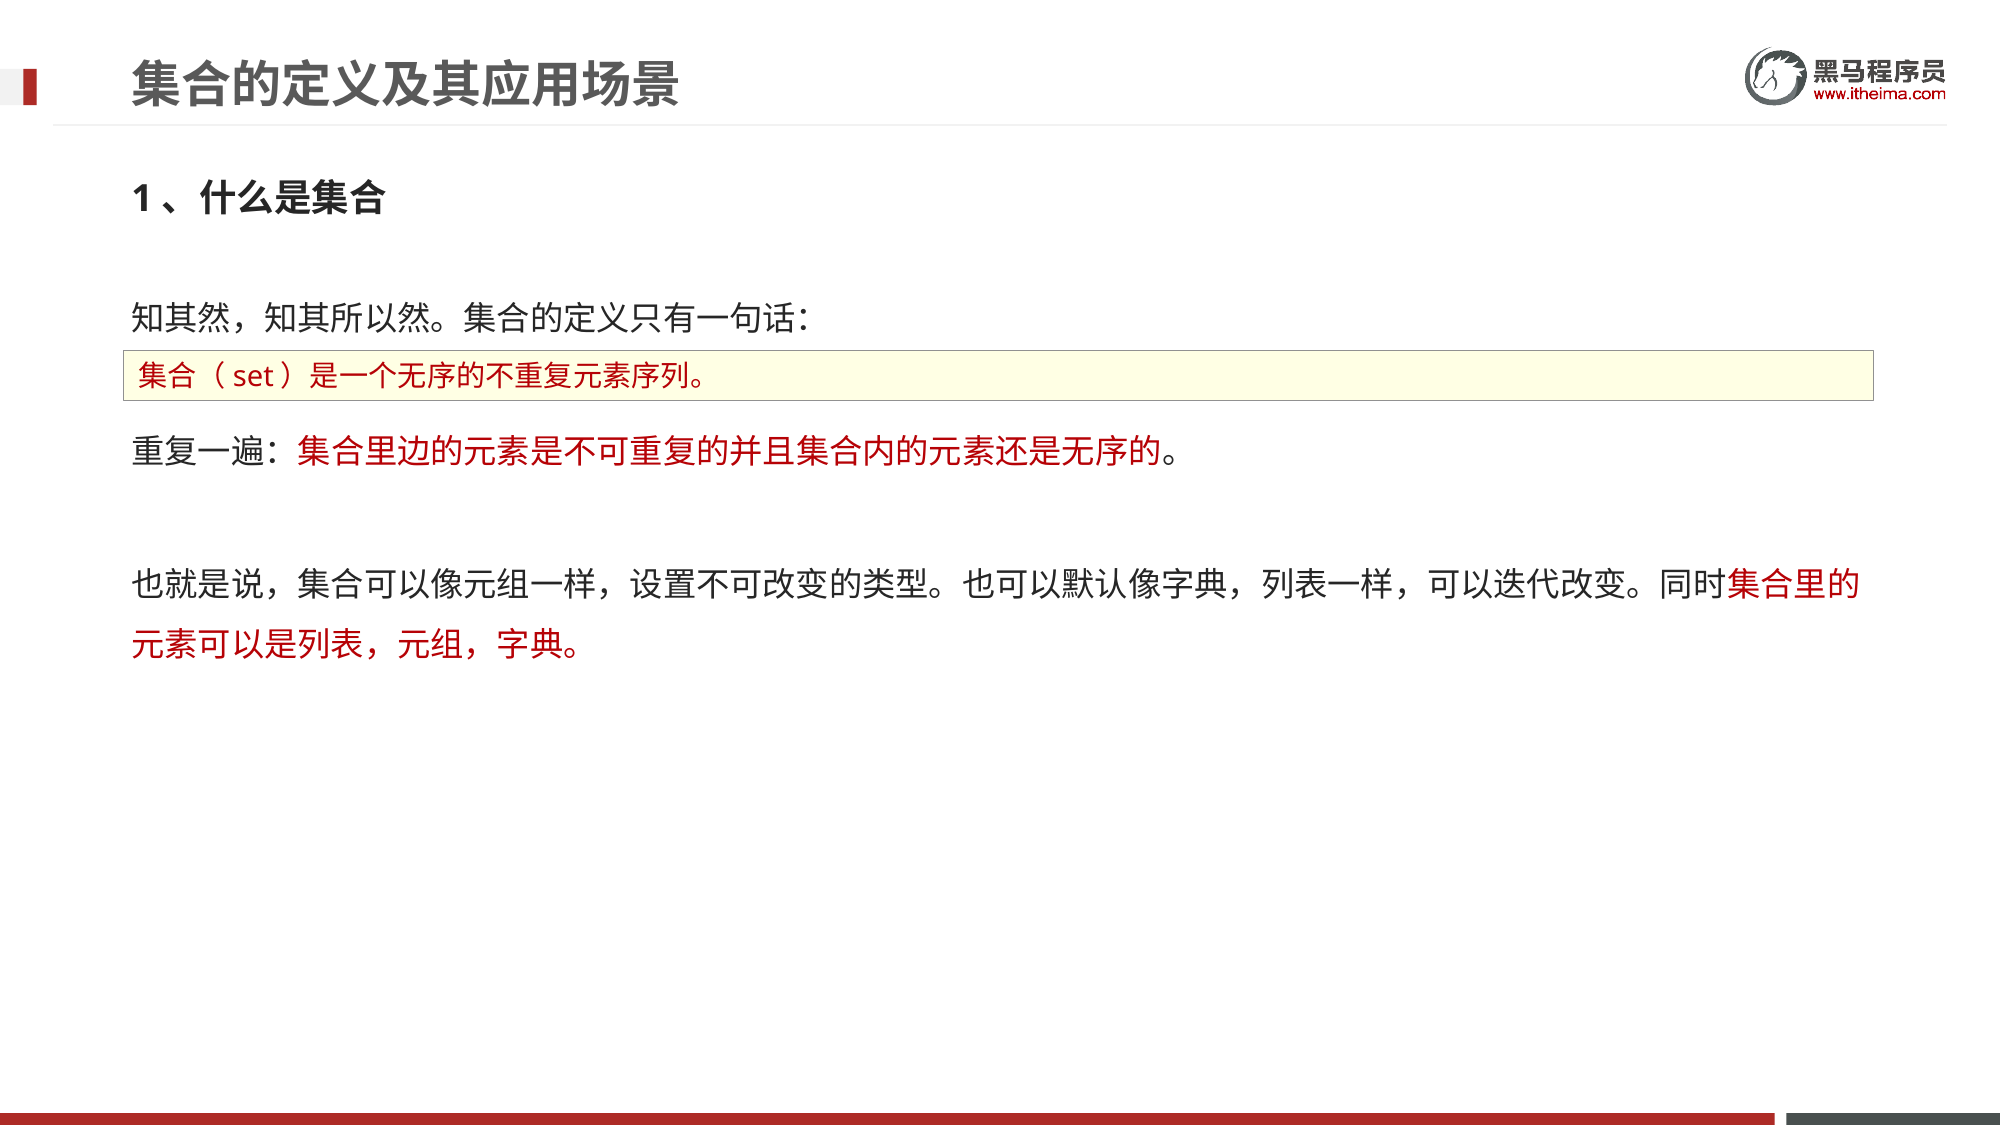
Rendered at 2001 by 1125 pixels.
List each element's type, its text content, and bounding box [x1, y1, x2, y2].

title 集合的定义及其应用场景 [116, 40, 1556, 125]
picture [1744, 46, 1946, 106]
text_box 集合（set）是一个无序的不重复元素序列。 [123, 350, 1874, 400]
list 1、什么是集合 [116, 154, 1880, 239]
list 知其然，知其所以然。集合的定义只有一句话： 重复一遍：集合里边的元素是不可重复的并且集合内的元素还是无序的。 也就是说，集合可以像元组一样，设置不可改变的类型。也可以默认像字典，列表一样，可以迭代改变。同时集合里的元素可以是列表，元组，字典。 [116, 270, 1880, 1035]
